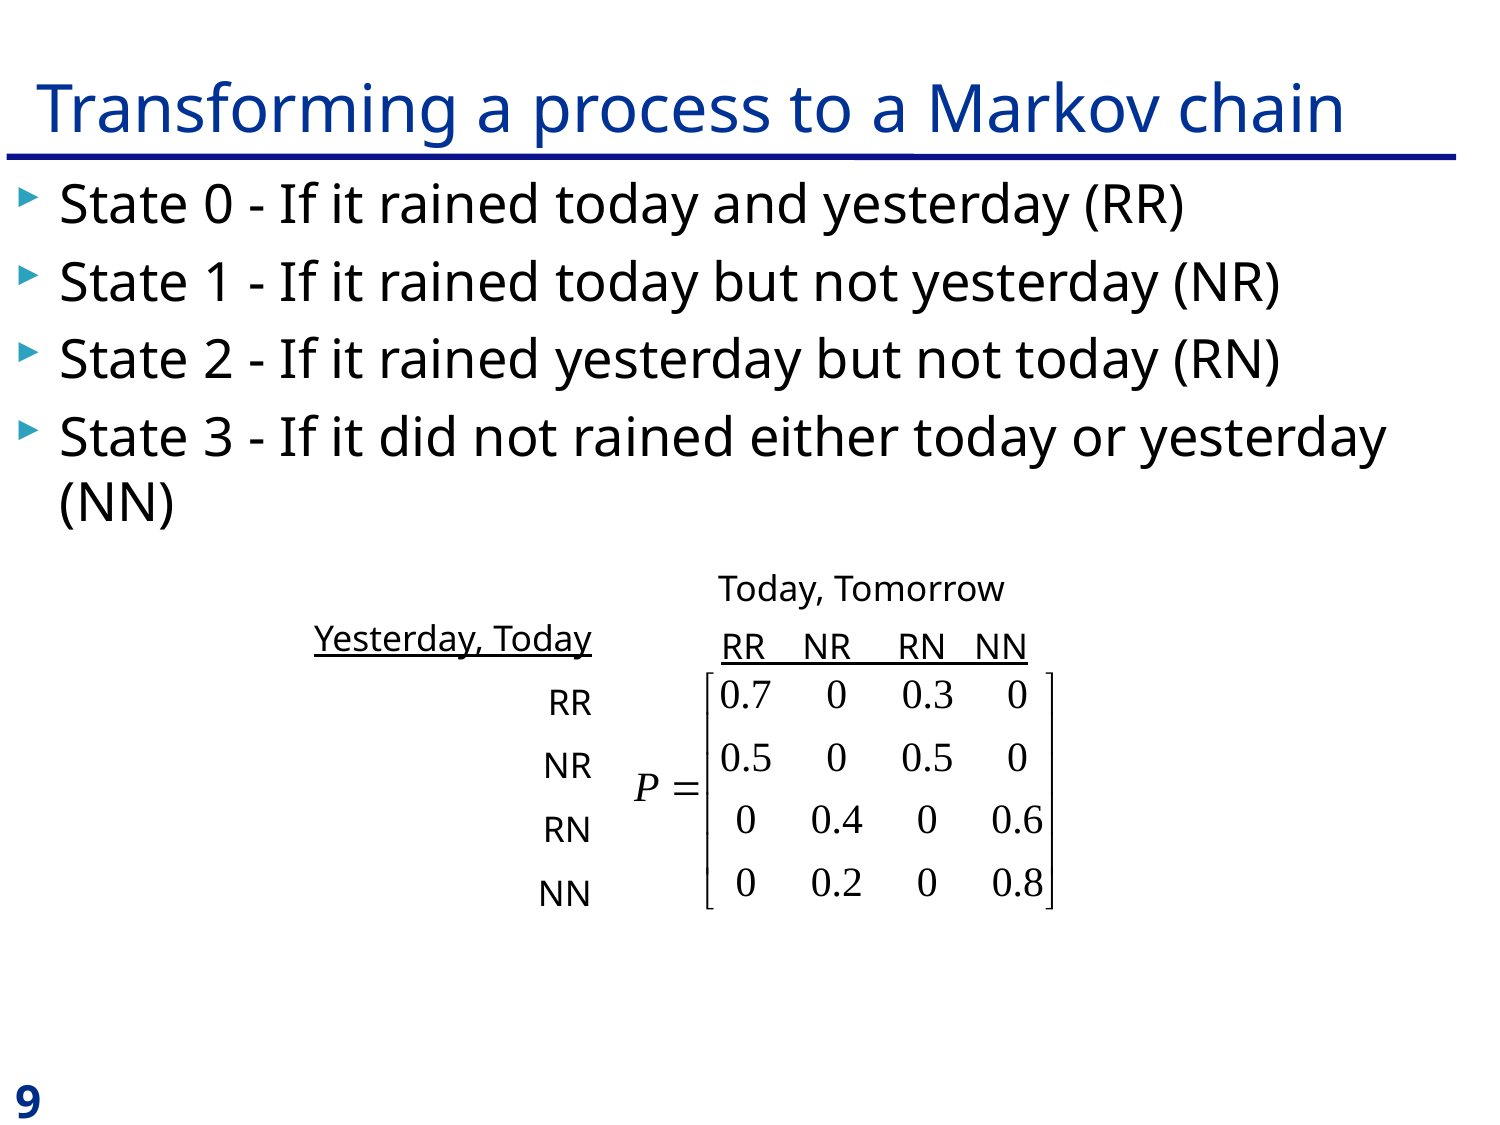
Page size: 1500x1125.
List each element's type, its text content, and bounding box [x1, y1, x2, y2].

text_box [626, 665, 1069, 917]
text_box Today, Tomorrow [628, 558, 1021, 616]
slide_number 9 [0, 1065, 325, 1125]
list State 0 - If it rained today and yesterday (RR) State 1 - If it rained today but not yesterday (NR) State 2 - If it rained yesterday but not today (RN) State 3 - If it did not rained either today or yesterday (NN) [0, 162, 1500, 574]
text_box Yesterday, Today RR NR RN NN [194, 587, 607, 922]
title Transforming a process to a Markov chain [21, 0, 1500, 154]
text_box RR NR RN NN [706, 616, 1069, 665]
